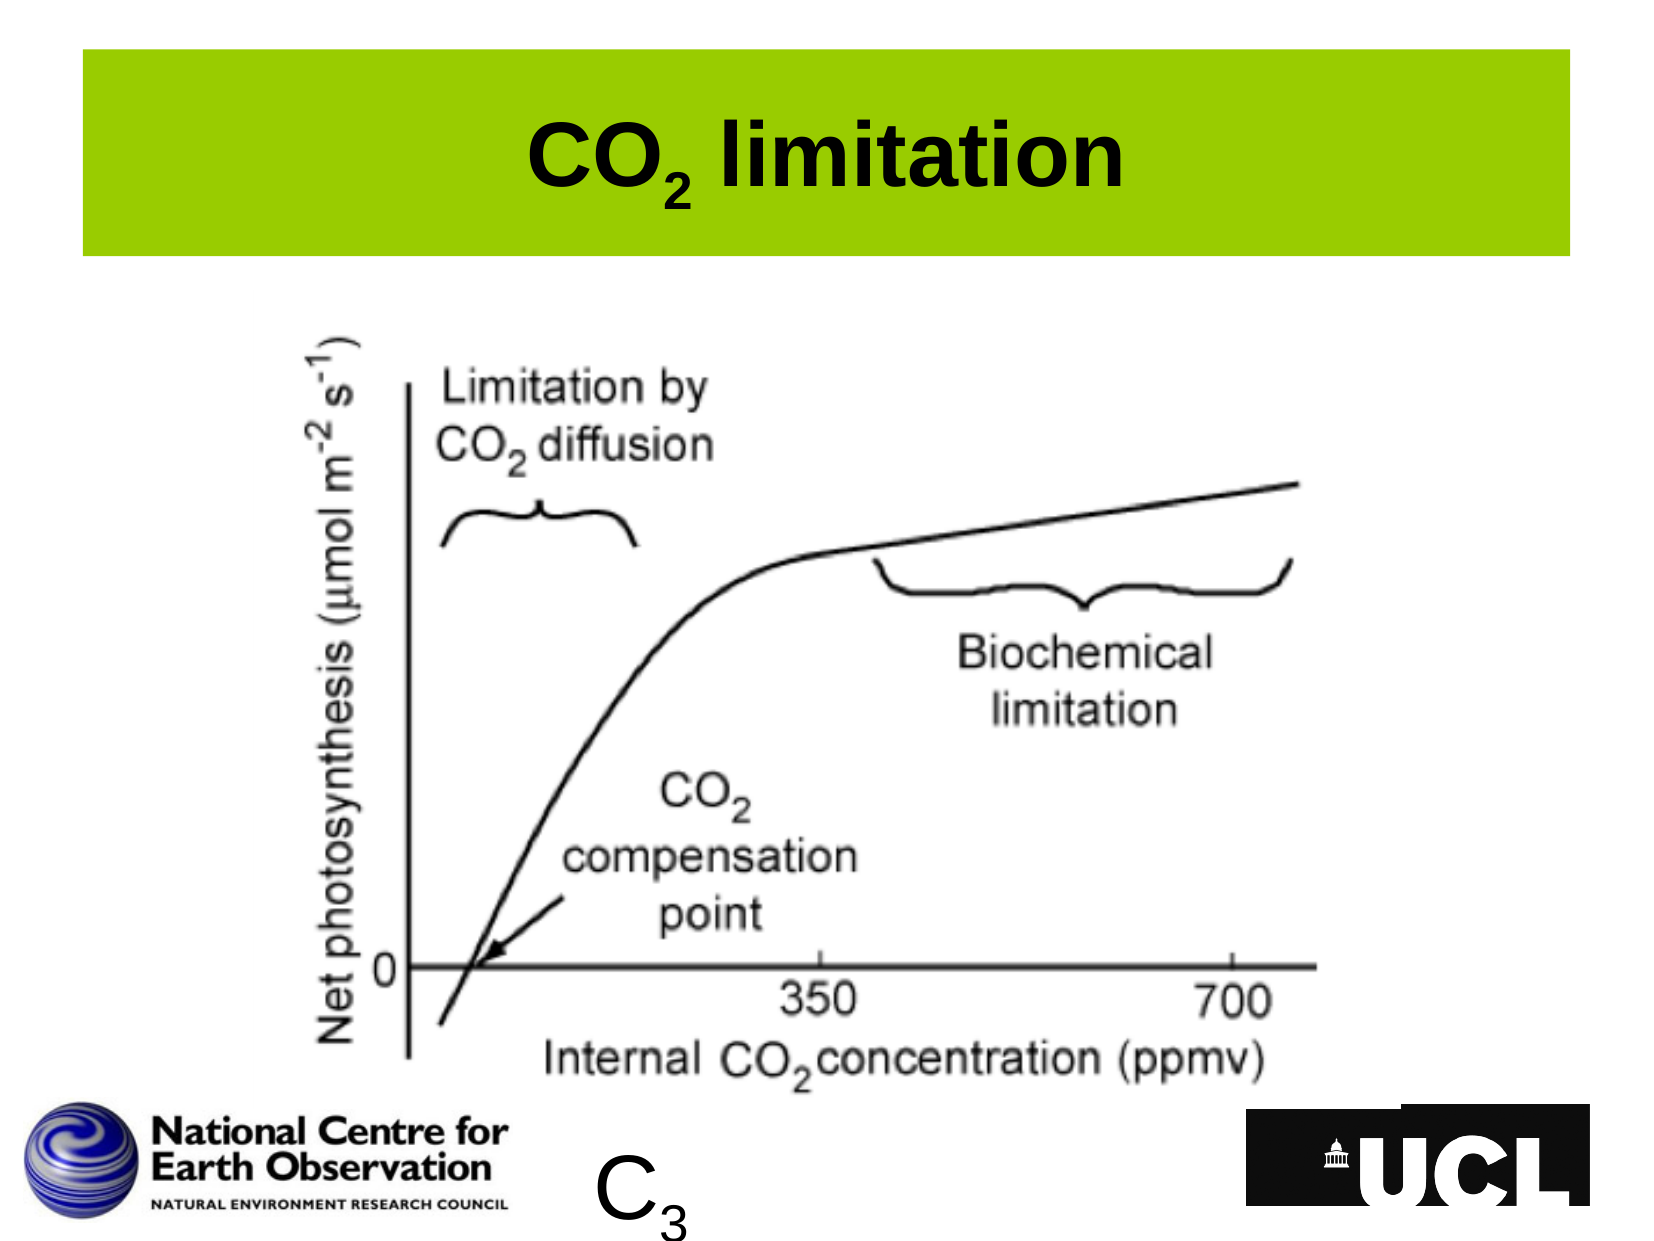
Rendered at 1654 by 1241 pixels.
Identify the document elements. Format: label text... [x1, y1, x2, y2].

picture [23, 1097, 513, 1223]
text_box C3 [578, 1120, 704, 1241]
title CO2 limitation [82, 49, 1571, 257]
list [82, 289, 1571, 1109]
picture [1246, 1104, 1590, 1206]
